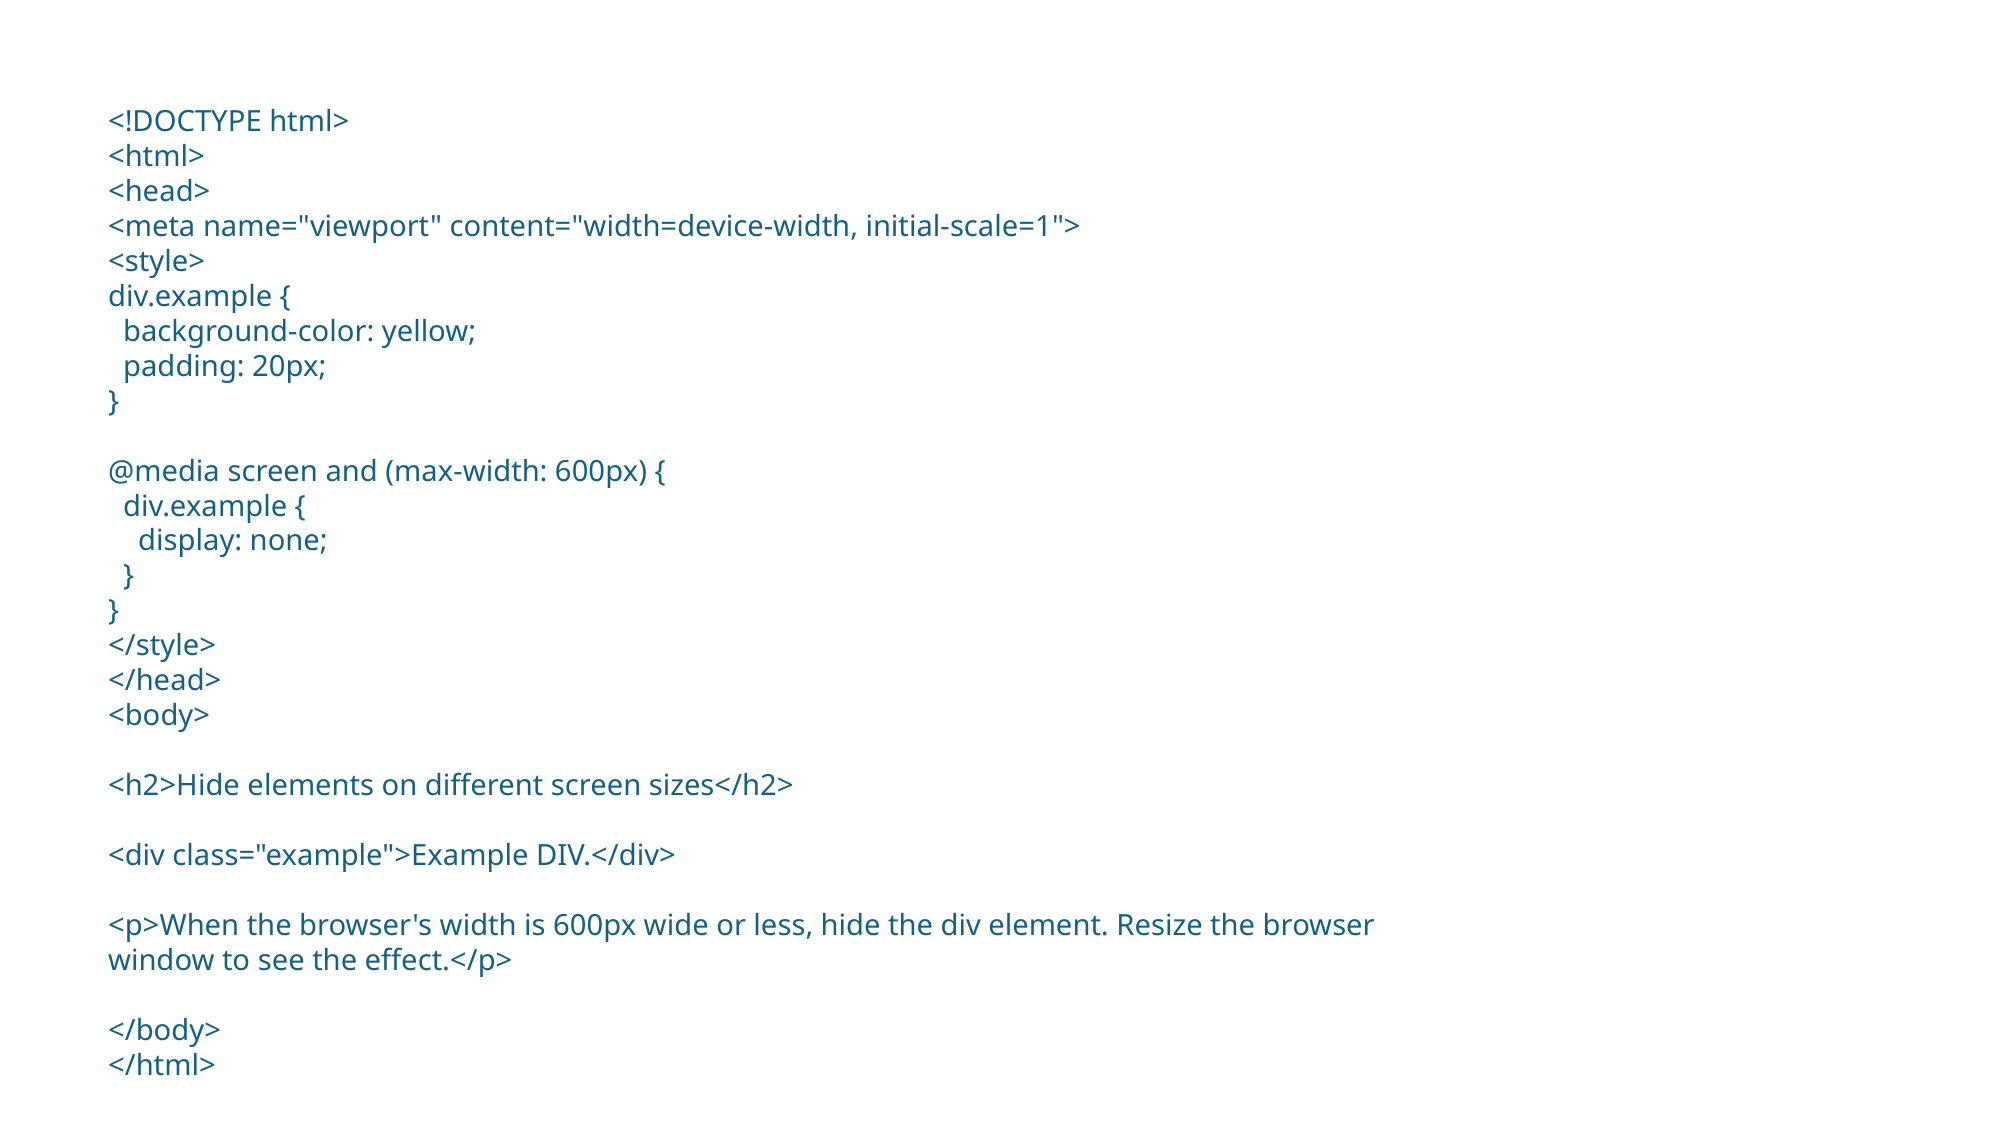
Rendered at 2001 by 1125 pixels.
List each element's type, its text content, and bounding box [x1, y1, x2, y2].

text_box <!DOCTYPE html> <html> <head> <meta name="viewport" content="width=device-width, initial-scale=1"> <style> div.example { background-color: yellow; padding: 20px; } @media screen and (max-width: 600px) { div.example { display: none; } } </style> </head> <body> <h2>Hide elements on different screen sizes</h2> <div class="example">Example DIV.</div> <p>When the browser's width is 600px wide or less, hide the div element. Resize the browser window to see the effect.</p> </body> </html> [93, 94, 1501, 1089]
